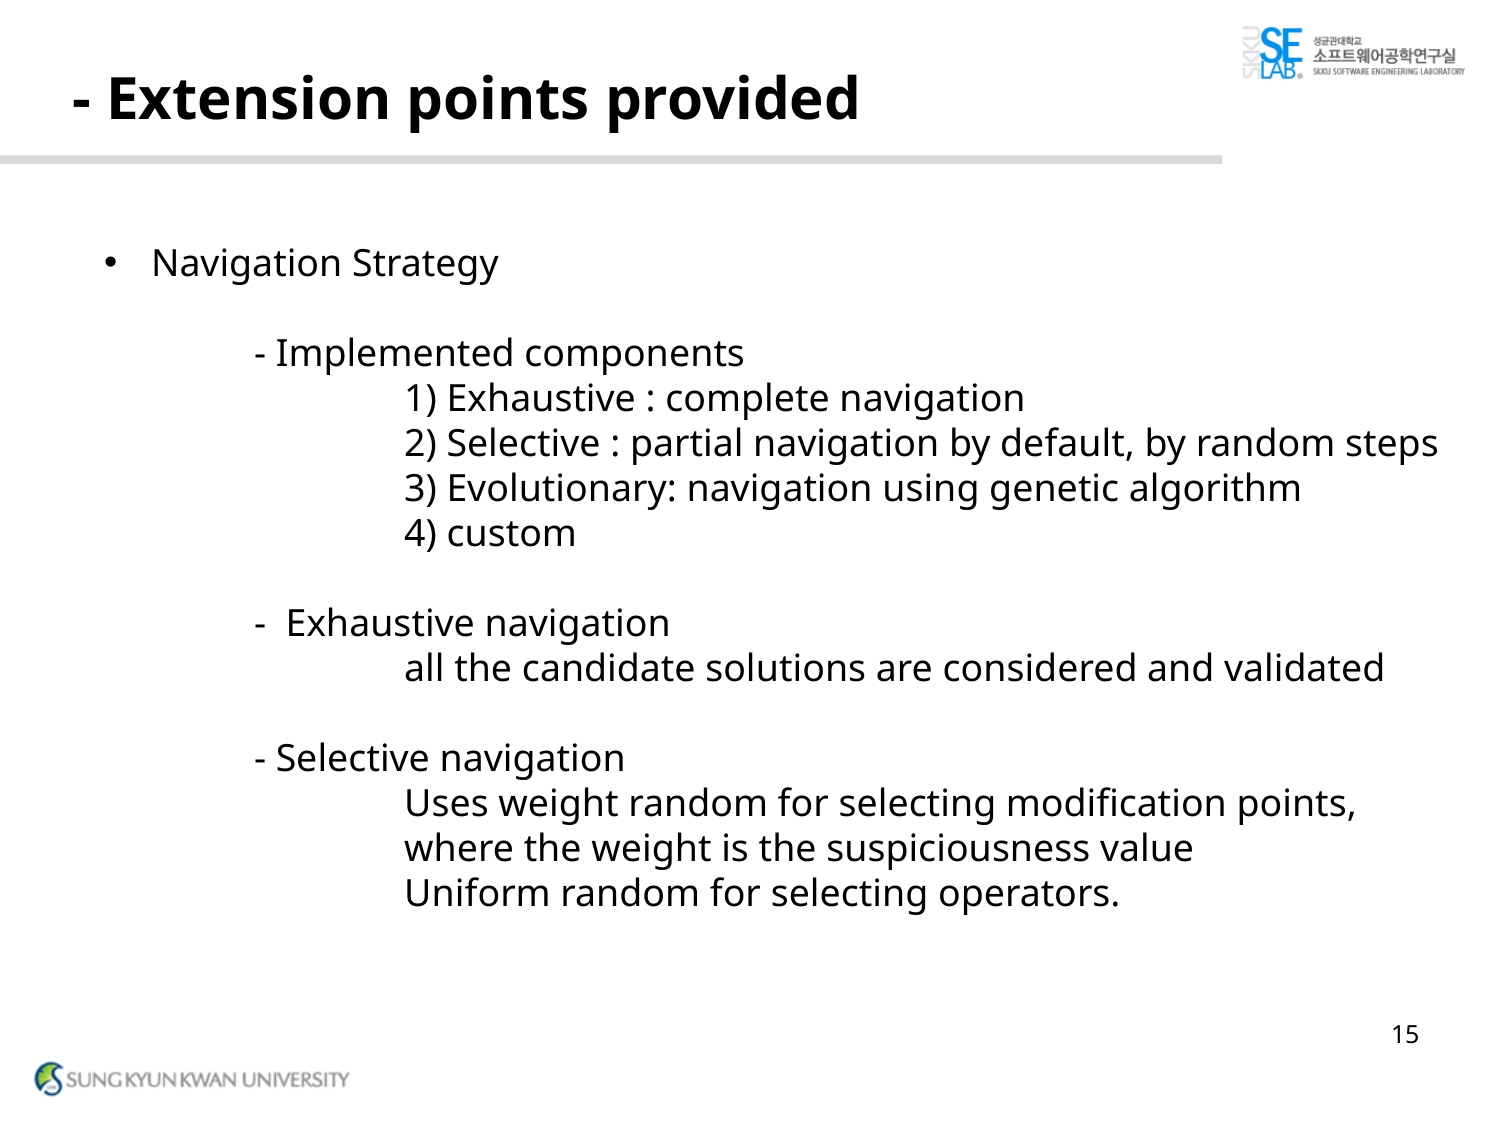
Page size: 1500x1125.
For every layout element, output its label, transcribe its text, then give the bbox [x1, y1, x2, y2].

text_box Navigation Strategy - Implemented components 1) Exhaustive : complete navigation 2) Selective : partial navigation by default, by random steps 3) Evolutionary: navigation using genetic algorithm 4) custom - Exhaustive navigation all the candidate solutions are considered and validated - Selective navigation Uses weight random for selecting modification points, where the weight is the suspiciousness value Uniform random for selecting operators. [96, 231, 1500, 967]
picture [1391, 0, 1500, 134]
slide_number 15 [1076, 1011, 1428, 1059]
picture [17, 1046, 366, 1110]
title - Extension points provided [64, 0, 1391, 194]
